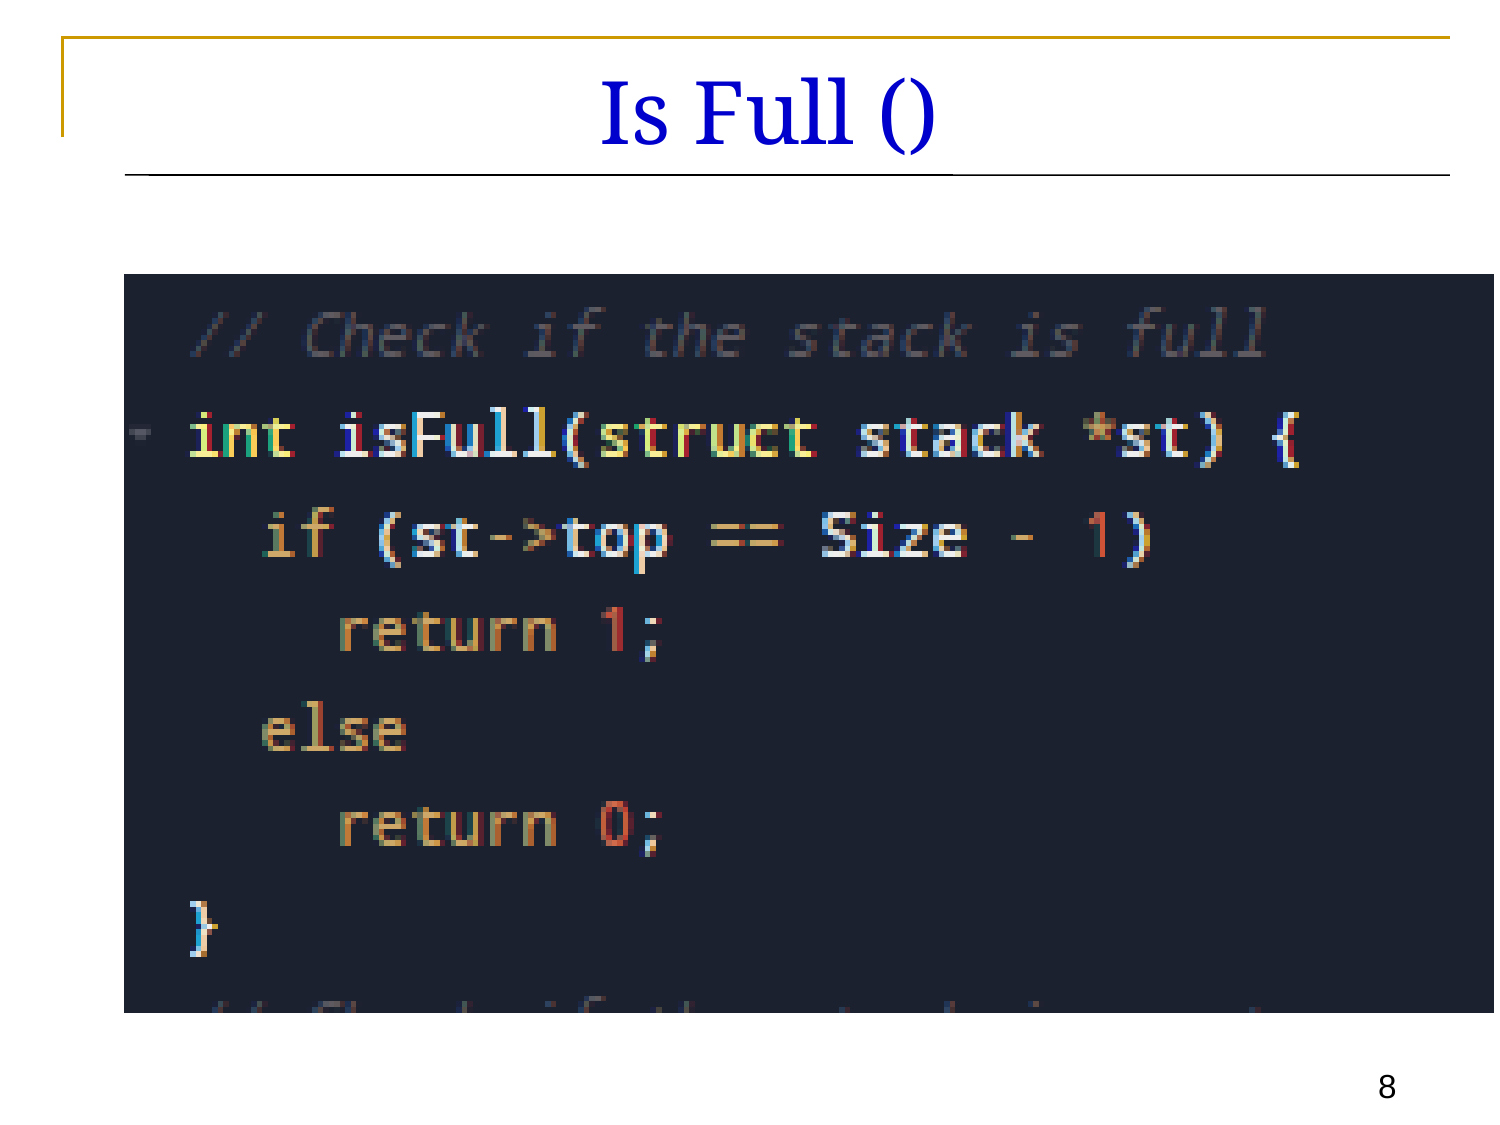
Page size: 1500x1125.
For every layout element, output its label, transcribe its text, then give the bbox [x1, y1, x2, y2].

title Is Full () [87, 49, 1451, 163]
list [124, 274, 1495, 1013]
